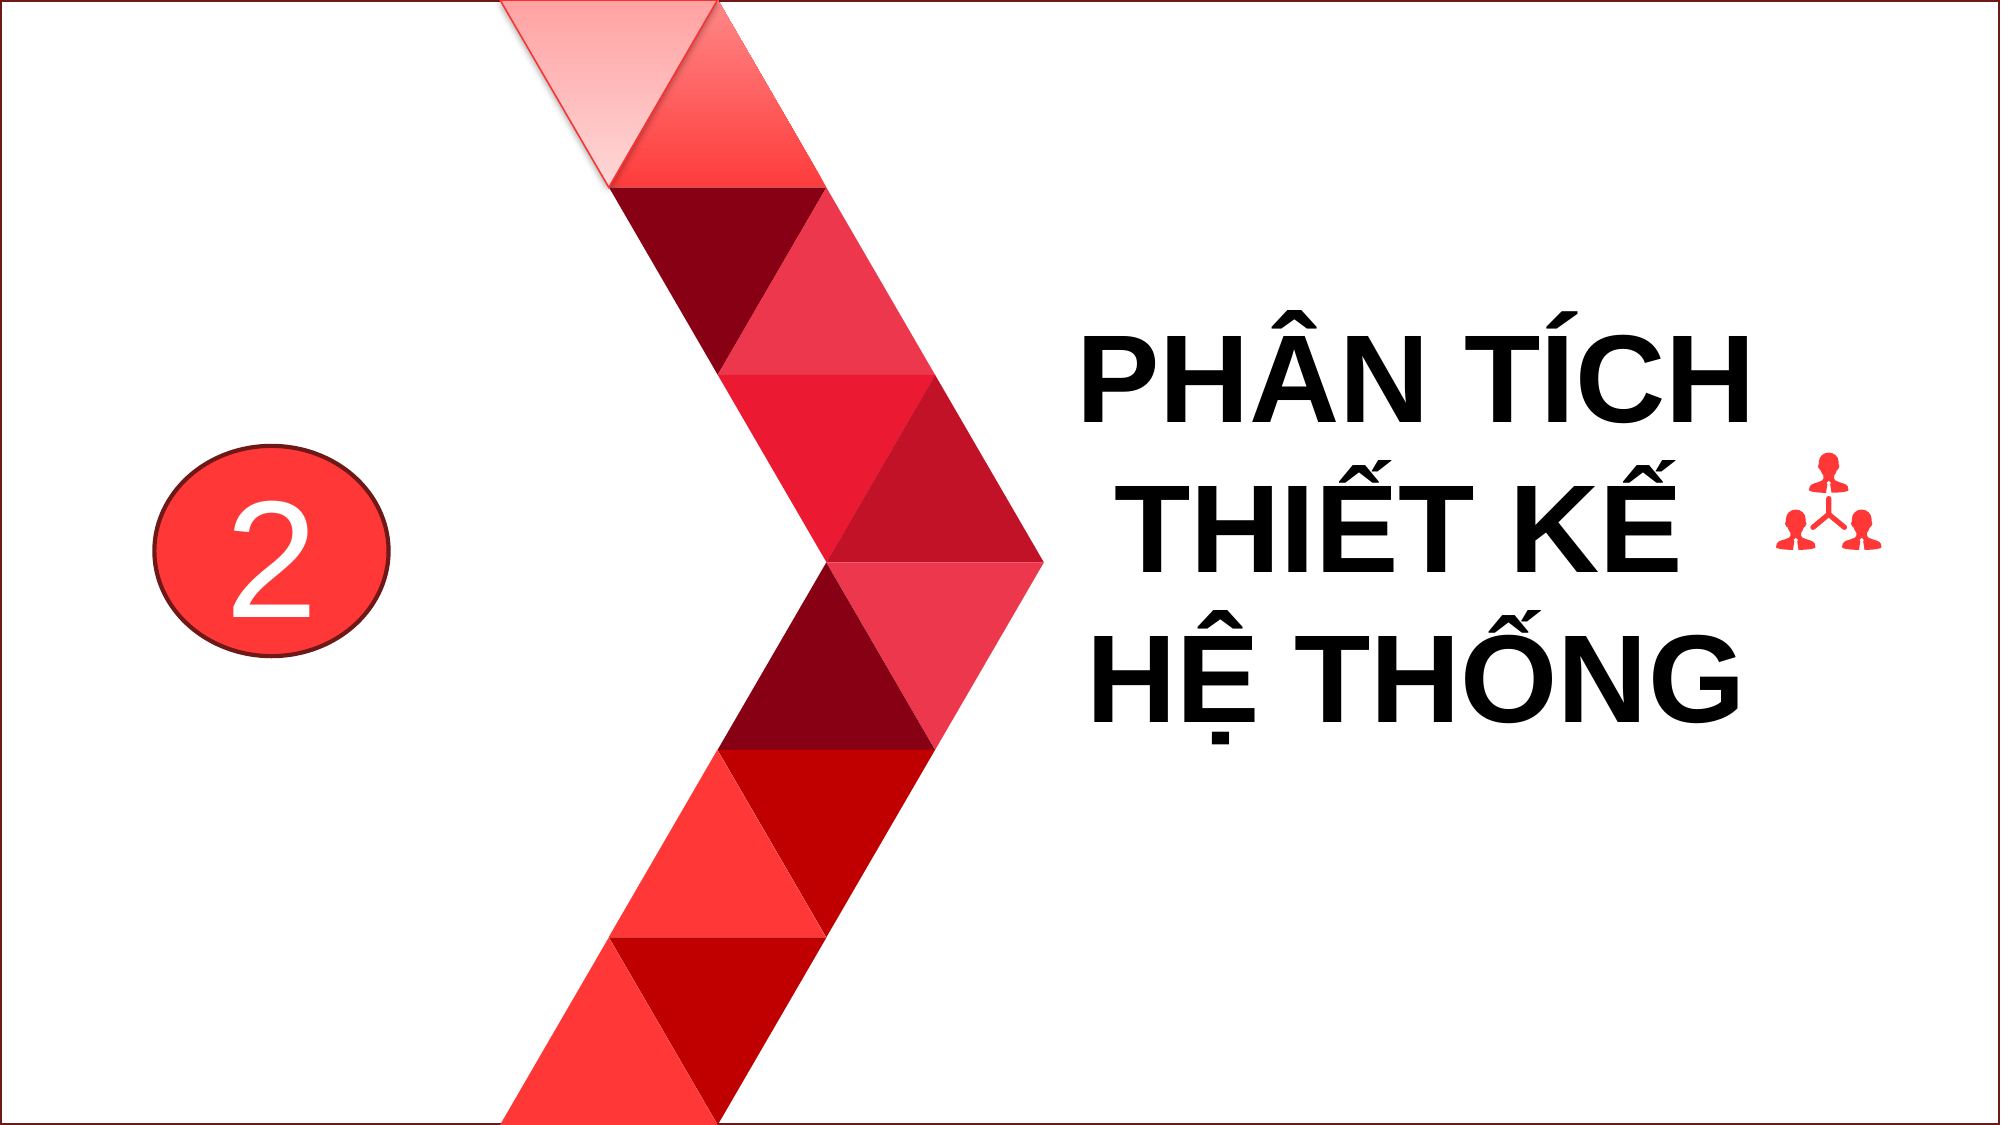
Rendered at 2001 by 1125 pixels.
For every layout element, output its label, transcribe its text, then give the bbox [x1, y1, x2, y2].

text_box [1808, 452, 1849, 493]
text_box 2 [152, 443, 391, 659]
text_box [1045, 0, 2000, 1125]
text_box [1810, 495, 1848, 530]
text_box [1776, 509, 1816, 550]
text_box [0, 0, 496, 1125]
text_box PHÂN TÍCH THIẾT KẾ HỆ THỐNG [1048, 290, 1867, 756]
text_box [499, 0, 1045, 1125]
text_box [1841, 509, 1882, 550]
